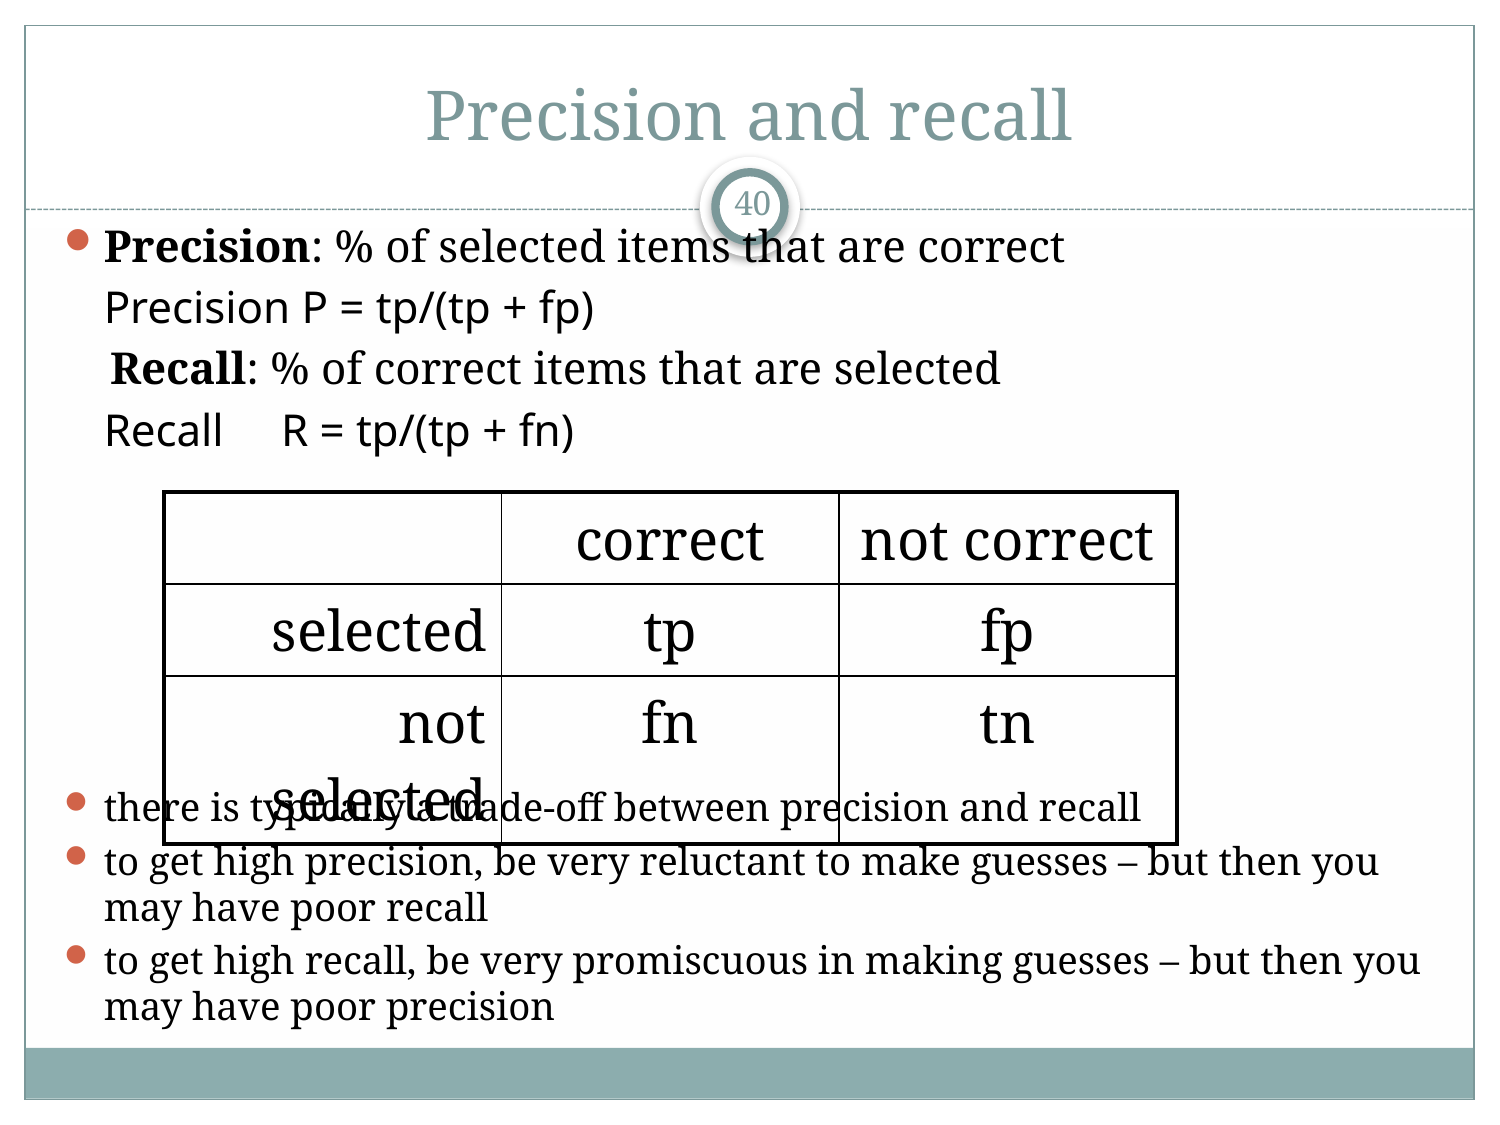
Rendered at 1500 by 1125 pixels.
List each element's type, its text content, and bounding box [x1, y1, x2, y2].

table_cell tp [502, 585, 838, 675]
table_header [166, 494, 501, 583]
table_header not correct [840, 494, 1175, 583]
list Precision: % of selected items that are correct Precision P = tp/(tp + fp) Recall: % of correct items that are selected Recall R = tp/(tp + fn) there is typically a trade-off between precision and recall to get high precision, be very reluctant to make guesses – but then you may have poor recall to get high recall, be very promiscuous in making guesses – but then you may have poor precision [49, 210, 1445, 1043]
table_cell selected [166, 585, 501, 675]
slide_number 40 [715, 168, 791, 241]
title Precision and recall [49, 37, 1450, 162]
table_cell fn [502, 677, 838, 842]
table_cell fp [840, 585, 1175, 675]
table_cell tn [840, 677, 1175, 842]
table_header correct [502, 494, 838, 583]
table_cell not selected [166, 677, 501, 842]
